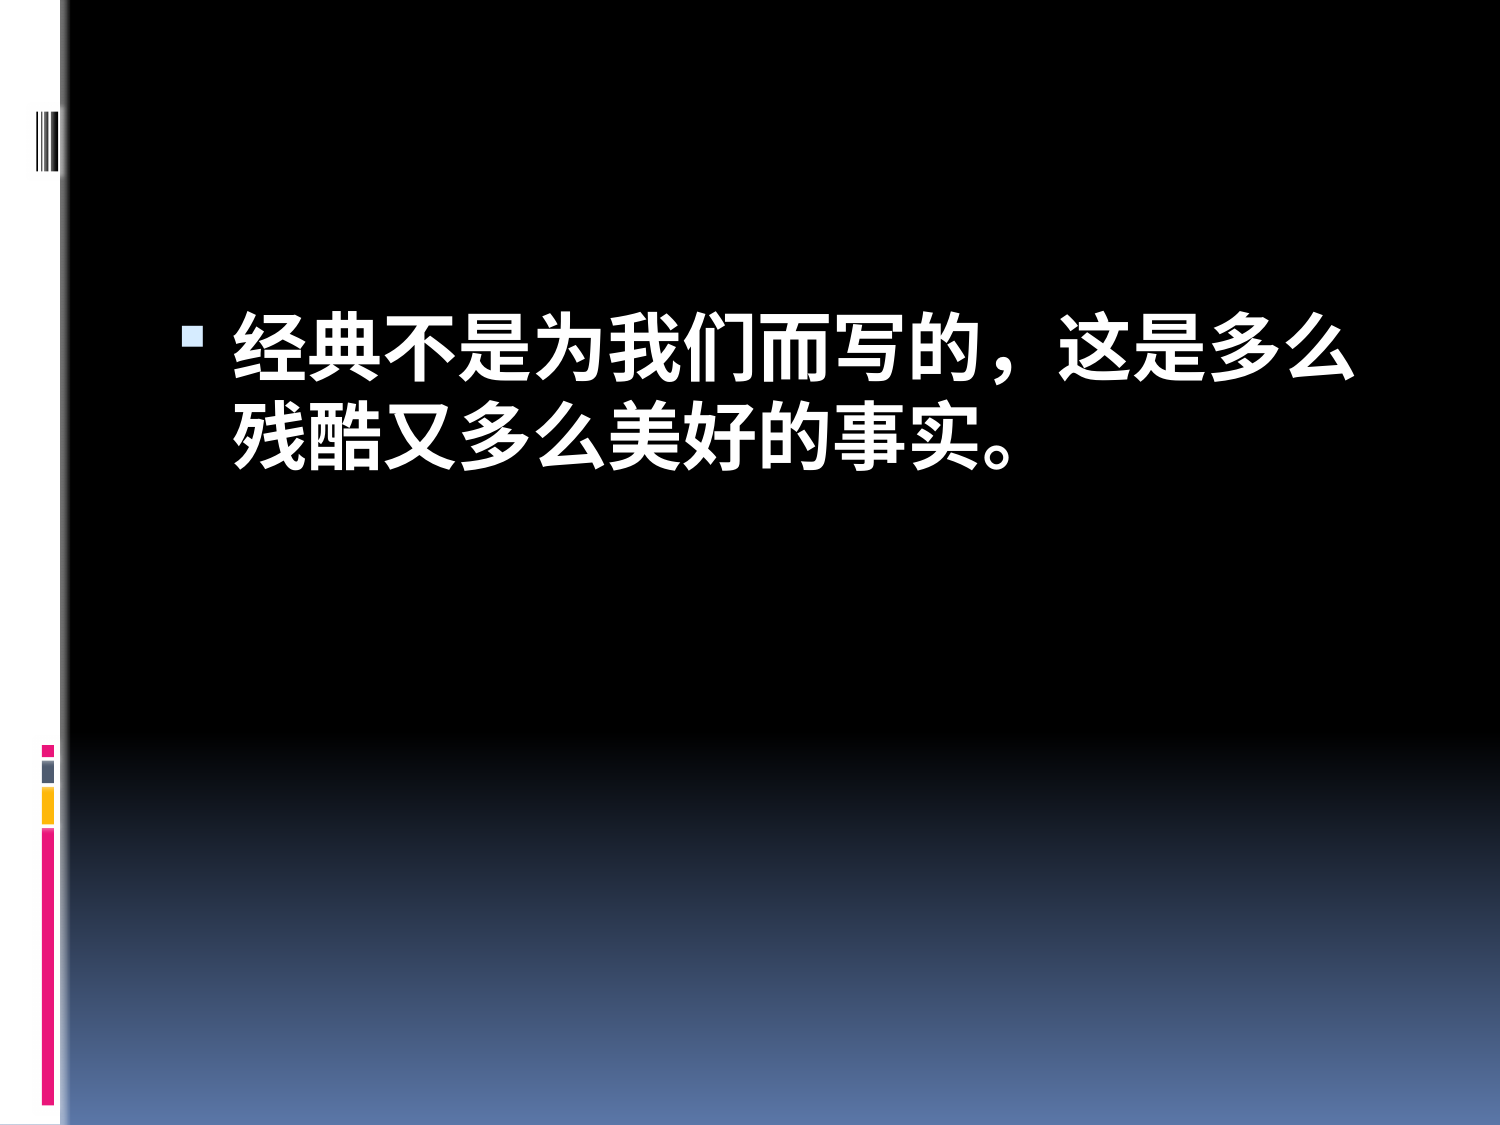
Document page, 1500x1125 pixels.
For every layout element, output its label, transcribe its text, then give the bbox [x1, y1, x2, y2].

list 经典不是为我们而写的，这是多么残酷又多么美好的事实。 [150, 292, 1425, 1043]
